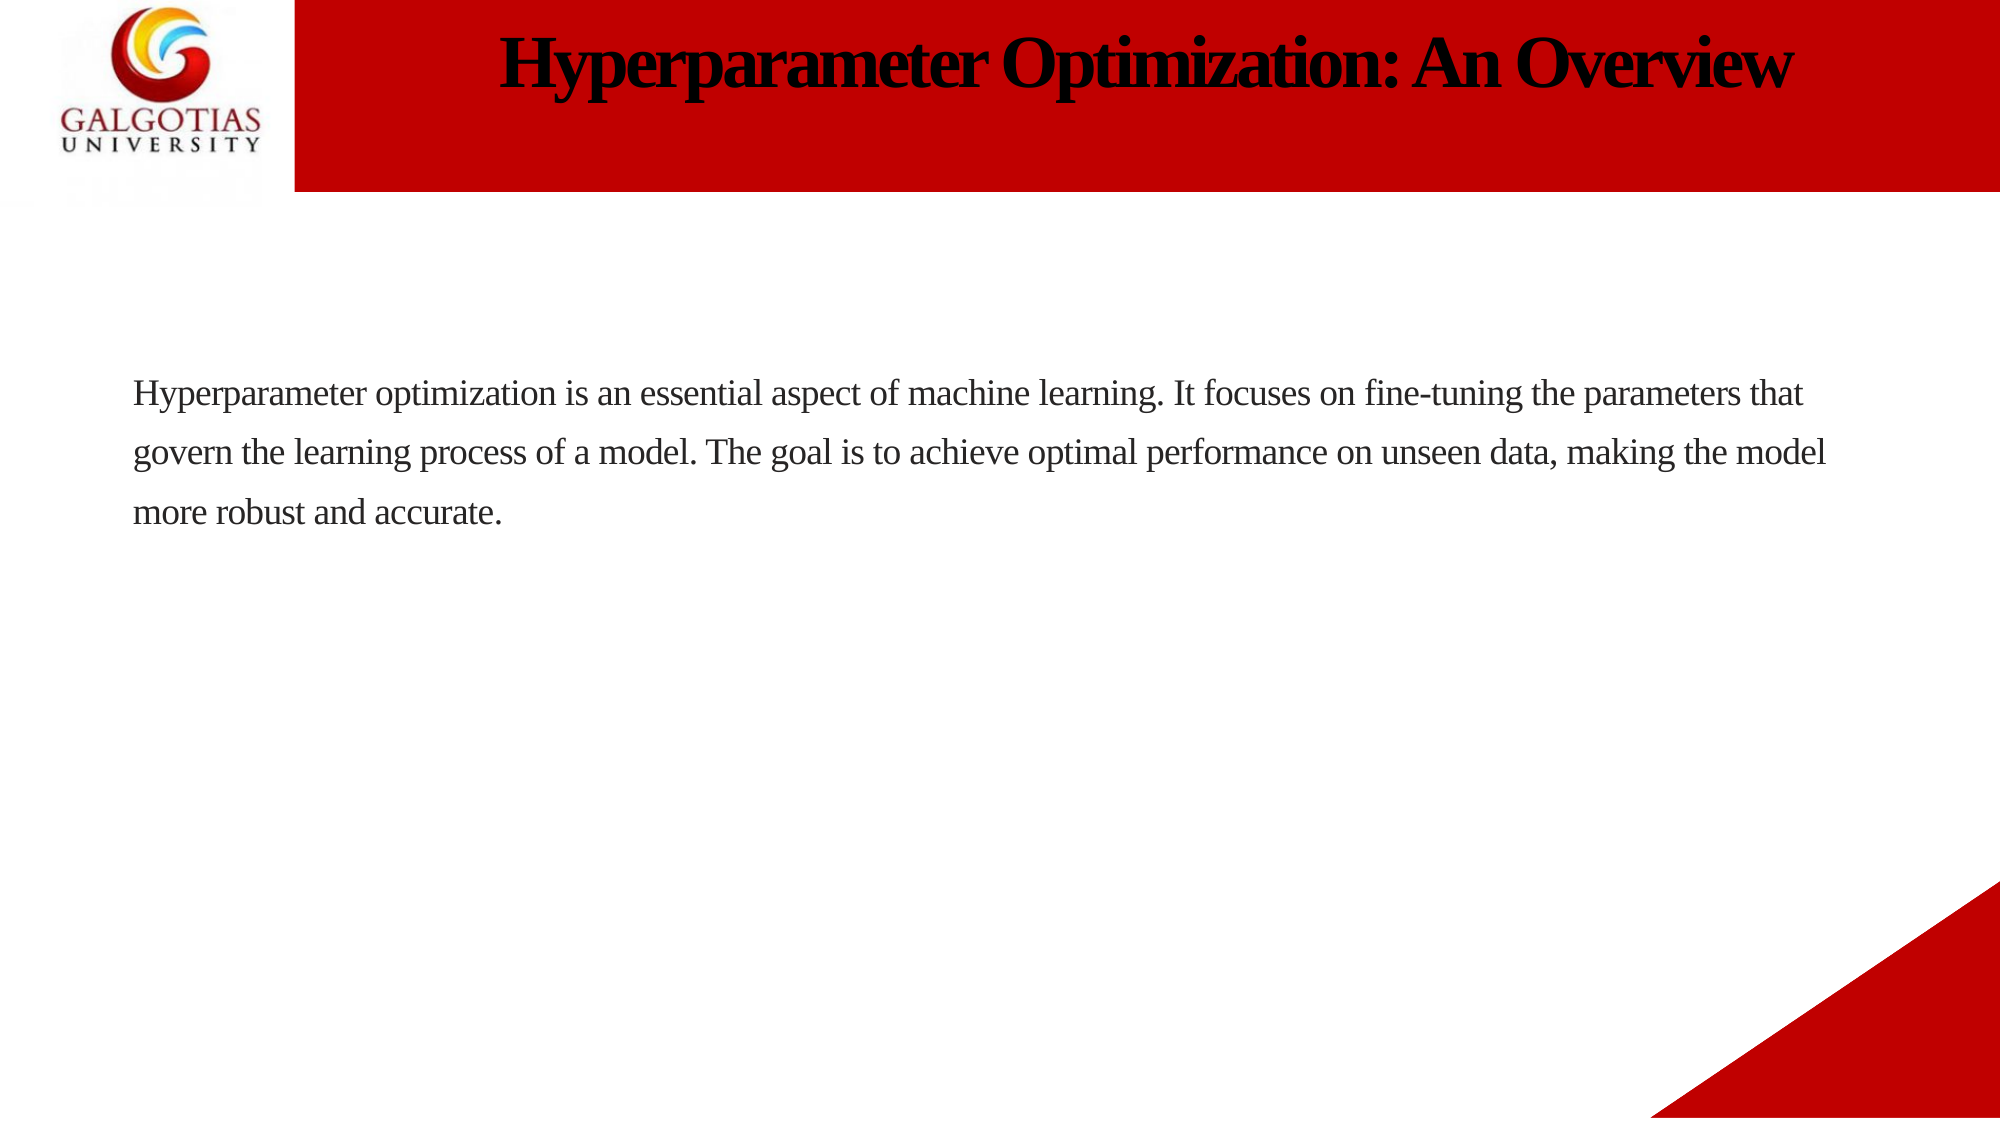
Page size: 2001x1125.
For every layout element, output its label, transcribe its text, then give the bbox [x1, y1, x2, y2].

slide_number 2 [1412, 1042, 1759, 1103]
text_box [1647, 880, 2000, 1119]
text_box Hyperparameter optimization is an essential aspect of machine learning. It focuses on fine-tuning the parameters that govern the learning process of a model. The goal is to achieve optimal performance on unseen data, making the model more robust and accurate. [132, 353, 1839, 867]
text_box Hyperparameter Optimization: An Overview [316, 0, 2000, 192]
picture [0, 0, 316, 207]
